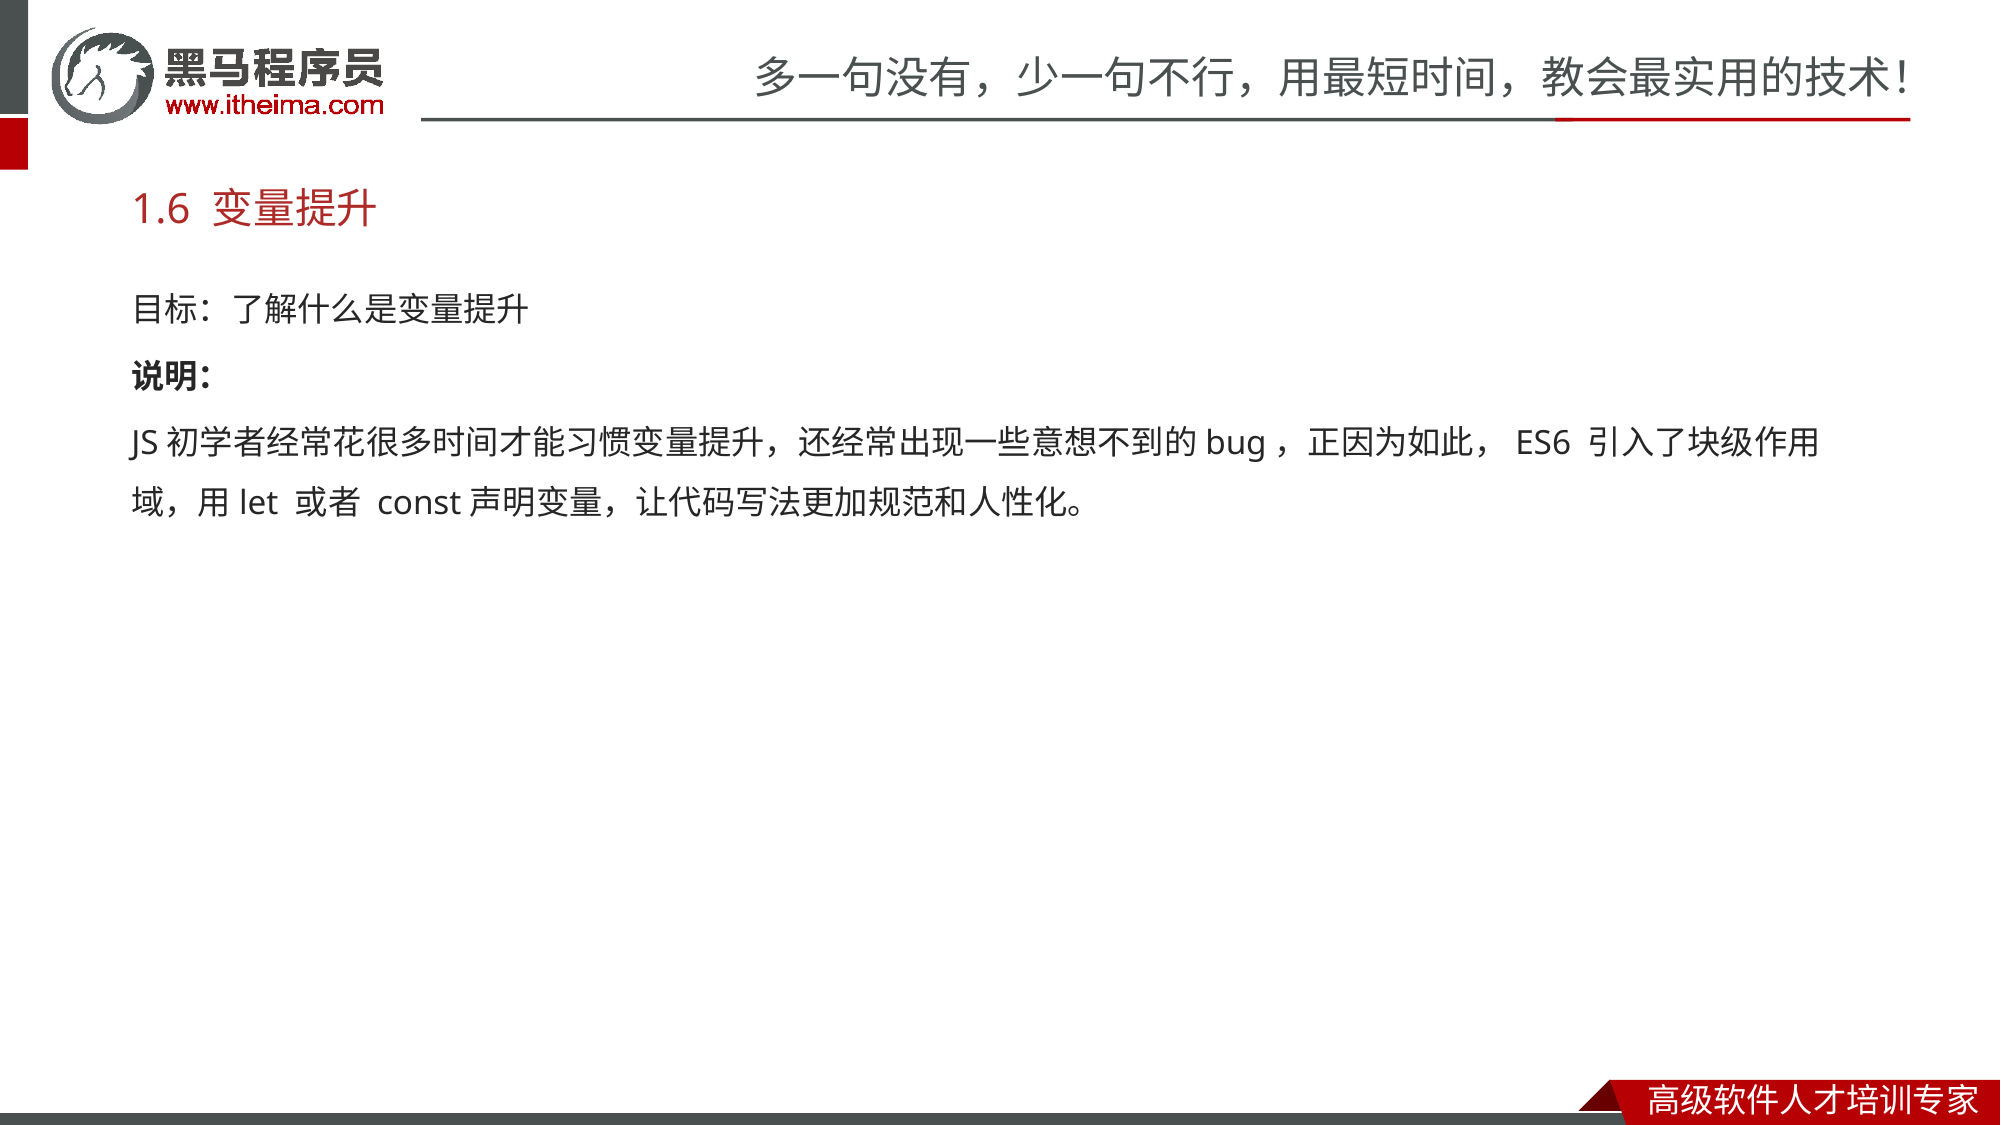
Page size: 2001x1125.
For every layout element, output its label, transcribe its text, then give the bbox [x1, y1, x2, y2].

picture [50, 26, 384, 125]
list 目标：了解什么是变量提升 说明： JS初学者经常花很多时间才能习惯变量提升，还经常出现一些意想不到的bug，正因为如此，ES6 引入了块级作用域，用let 或者 const声明变量，让代码写法更加规范和人性化。 [116, 261, 1876, 1092]
title 1.6 变量提升 [116, 164, 1880, 250]
